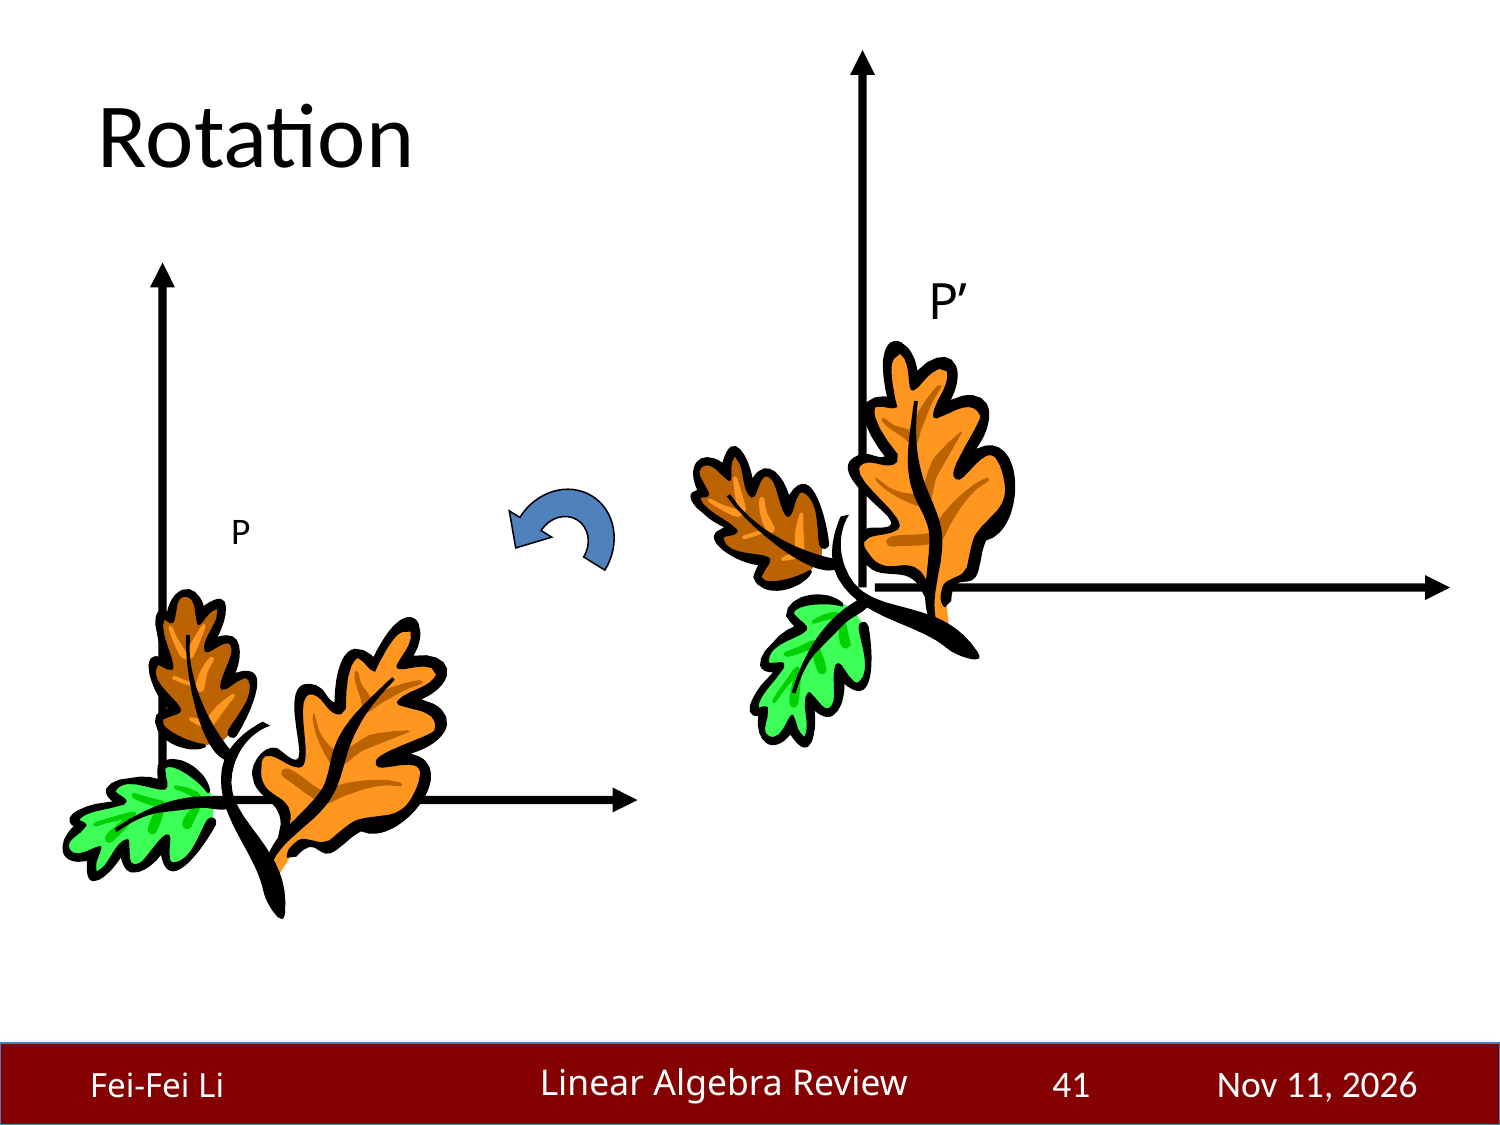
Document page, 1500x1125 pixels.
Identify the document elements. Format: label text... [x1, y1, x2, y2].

slide_number 23-Sep-14 [1203, 1052, 1463, 1113]
text_box [454, 793, 638, 807]
title Rotation [0, 37, 588, 225]
picture [62, 587, 451, 922]
text_box P’ [913, 262, 983, 338]
slide_number 41 [1037, 1052, 1203, 1113]
text_box [509, 489, 615, 571]
text_box P [216, 499, 266, 560]
text_box [1054, 581, 1450, 594]
text_box [156, 262, 169, 585]
text_box [856, 49, 869, 377]
picture [662, 378, 1051, 714]
